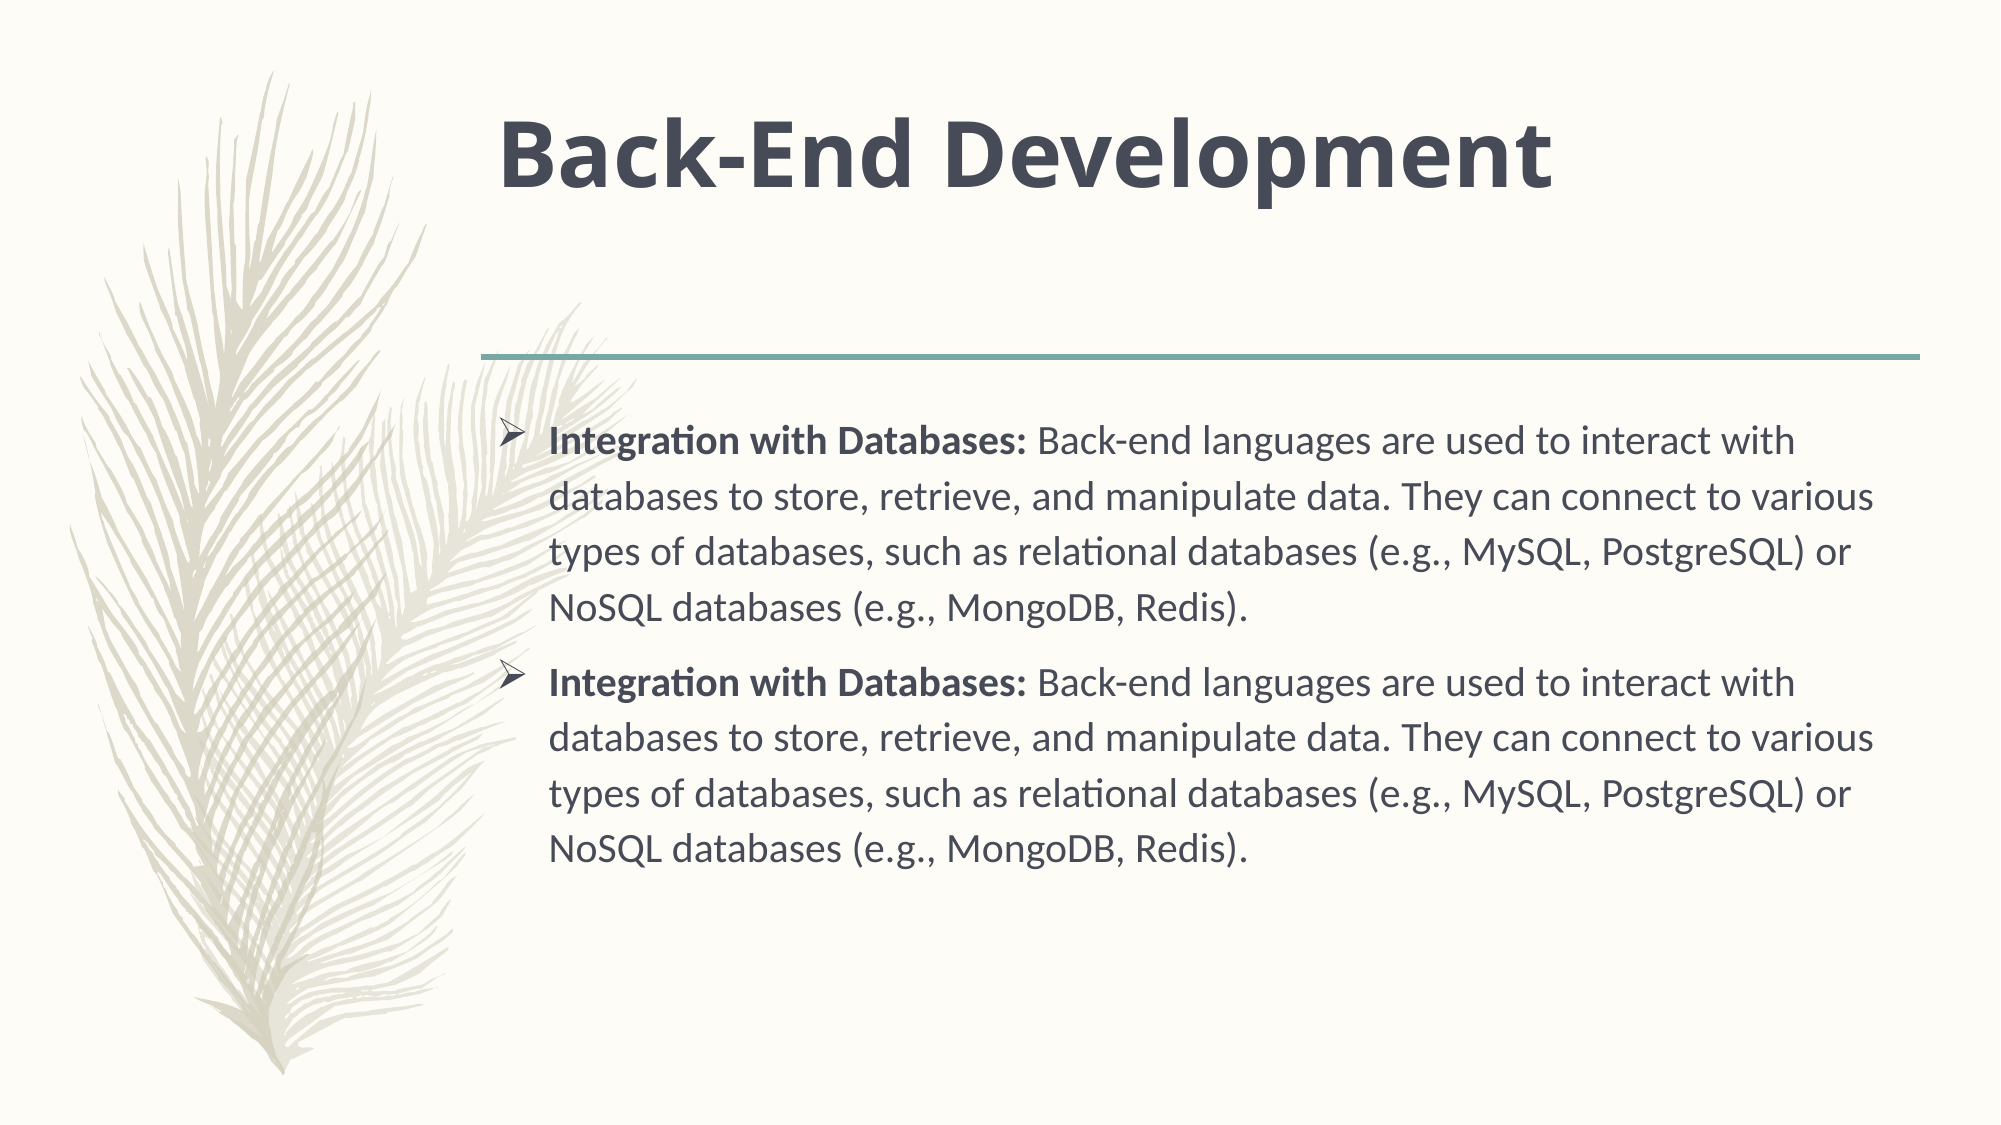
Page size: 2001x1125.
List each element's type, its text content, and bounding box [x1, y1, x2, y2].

list Integration with Databases: Back-end languages are used to interact with databases to store, retrieve, and manipulate data. They can connect to various types of databases, such as relational databases (e.g., MySQL, PostgreSQL) or NoSQL databases (e.g., MongoDB, Redis). Integration with Databases: Back-end languages are used to interact with databases to store, retrieve, and manipulate data. They can connect to various types of databases, such as relational databases (e.g., MySQL, PostgreSQL) or NoSQL databases (e.g., MongoDB, Redis). [481, 399, 1920, 999]
title Back-End Development [481, 93, 1920, 350]
